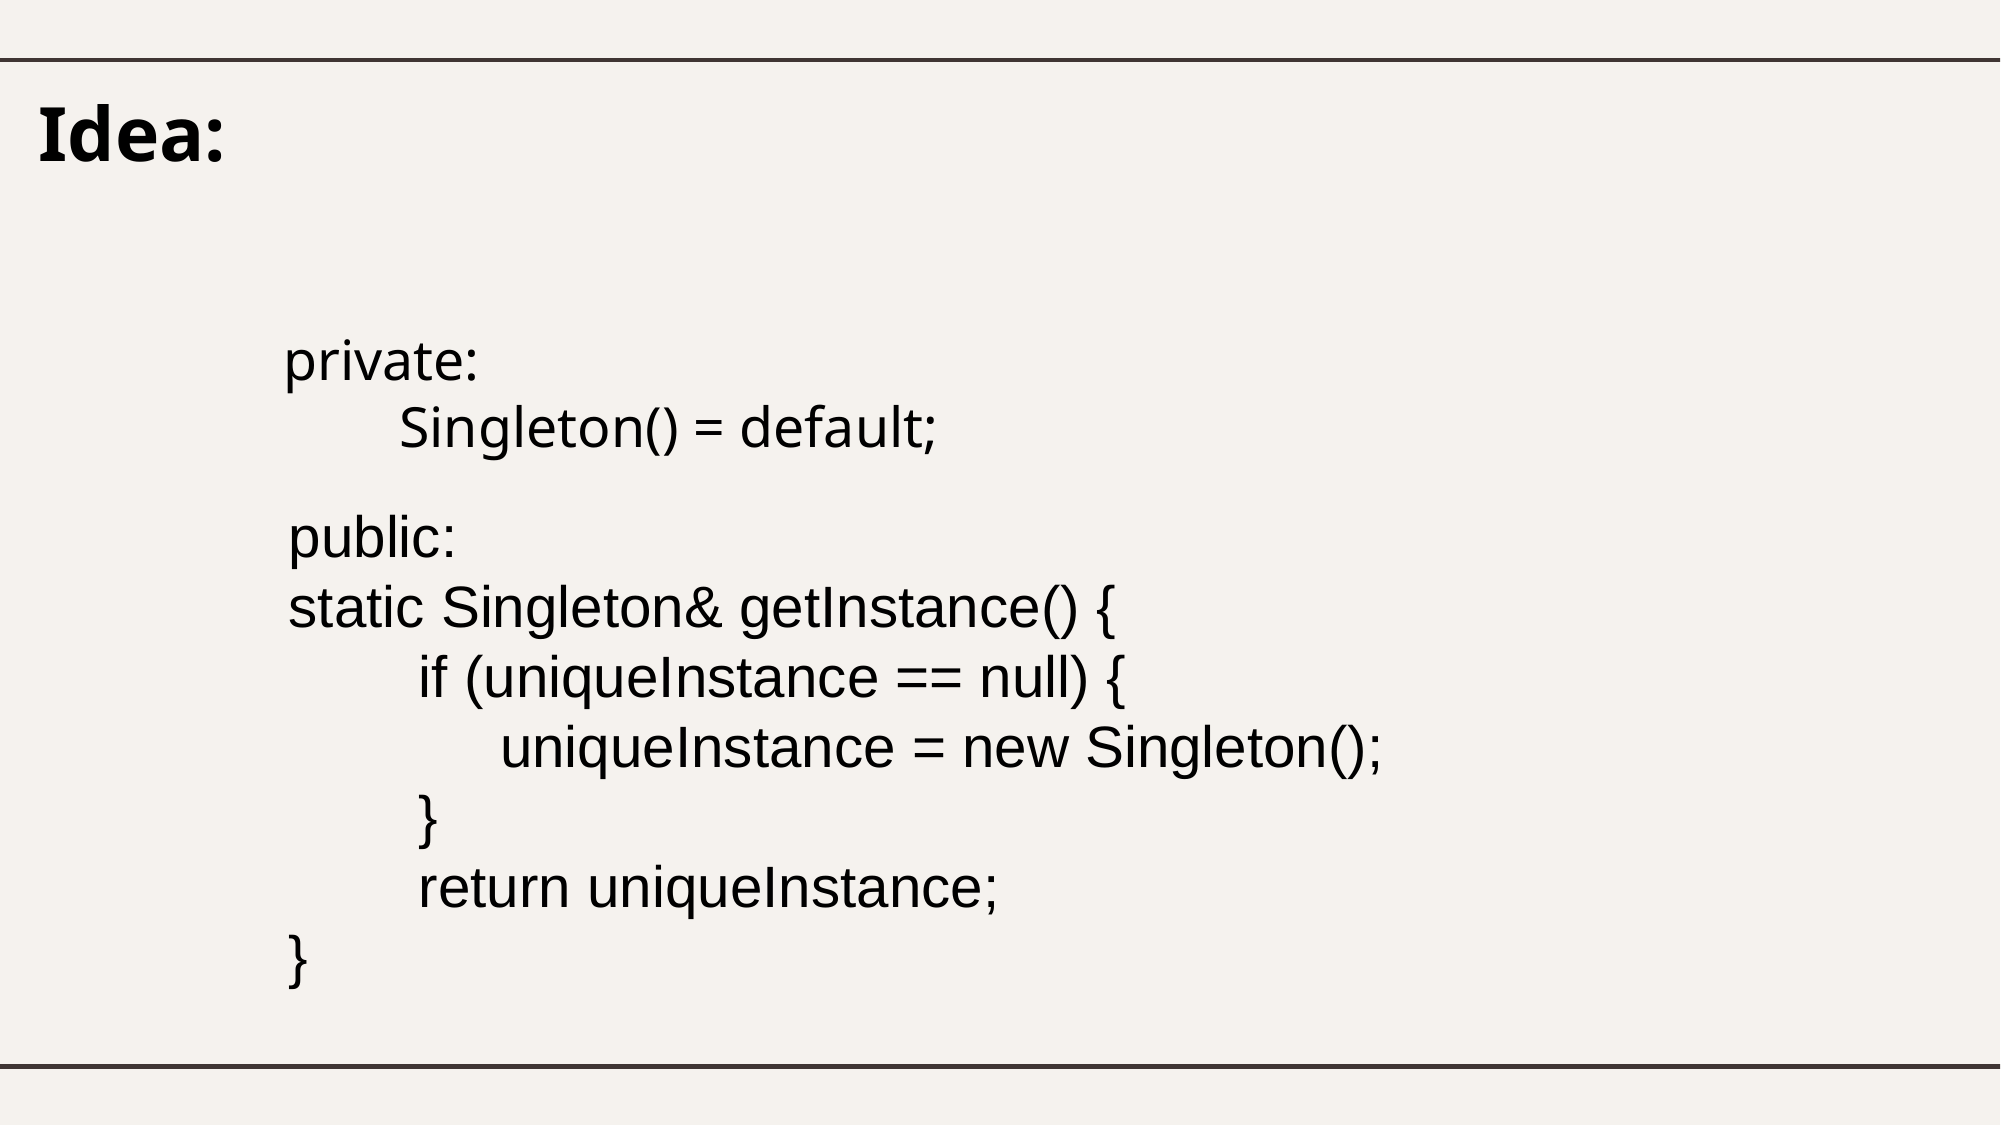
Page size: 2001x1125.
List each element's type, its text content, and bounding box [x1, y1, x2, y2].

subtitle private: Singleton() = default; [244, 304, 1439, 523]
text_box Idea: [0, 66, 1194, 285]
text_box public: static Singleton& getInstance() { if (uniqueInstance == null) { uniqueInstance = new Singleton(); } return uniqueInstance; } [273, 679, 1456, 809]
